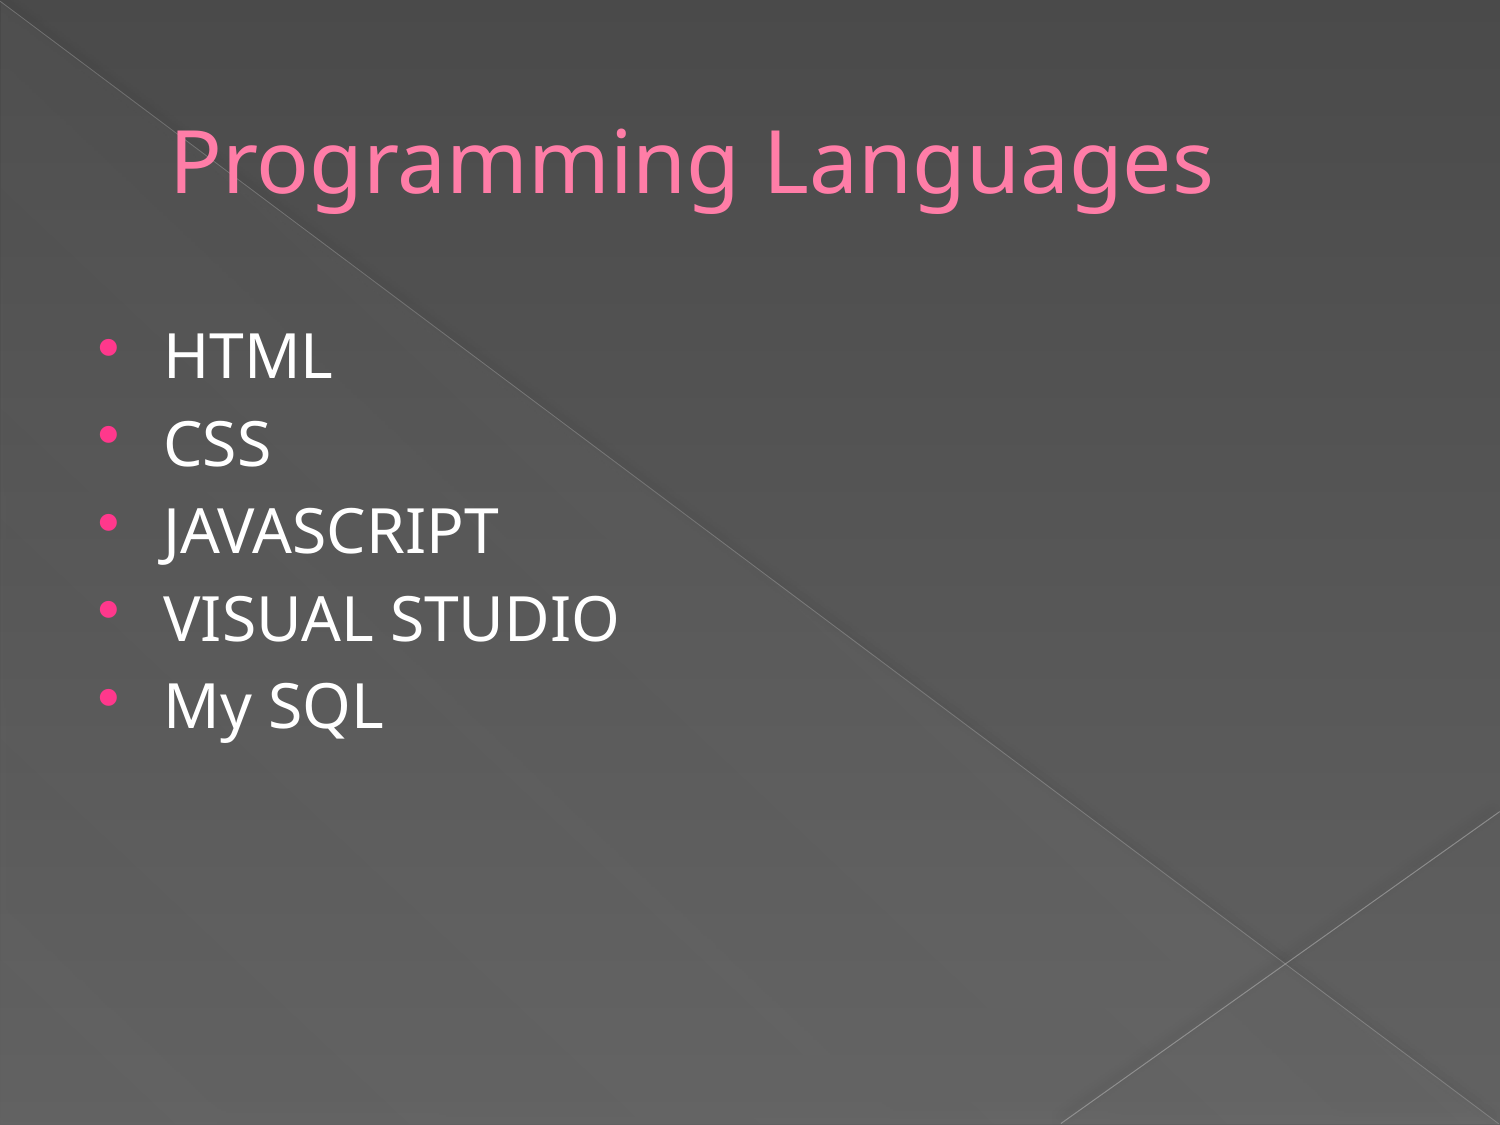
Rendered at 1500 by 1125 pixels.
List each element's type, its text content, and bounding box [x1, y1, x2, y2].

title Programming Languages [75, 43, 1425, 274]
list HTML CSS JAVASCRIPT VISUAL STUDIO My SQL [75, 308, 1425, 1059]
